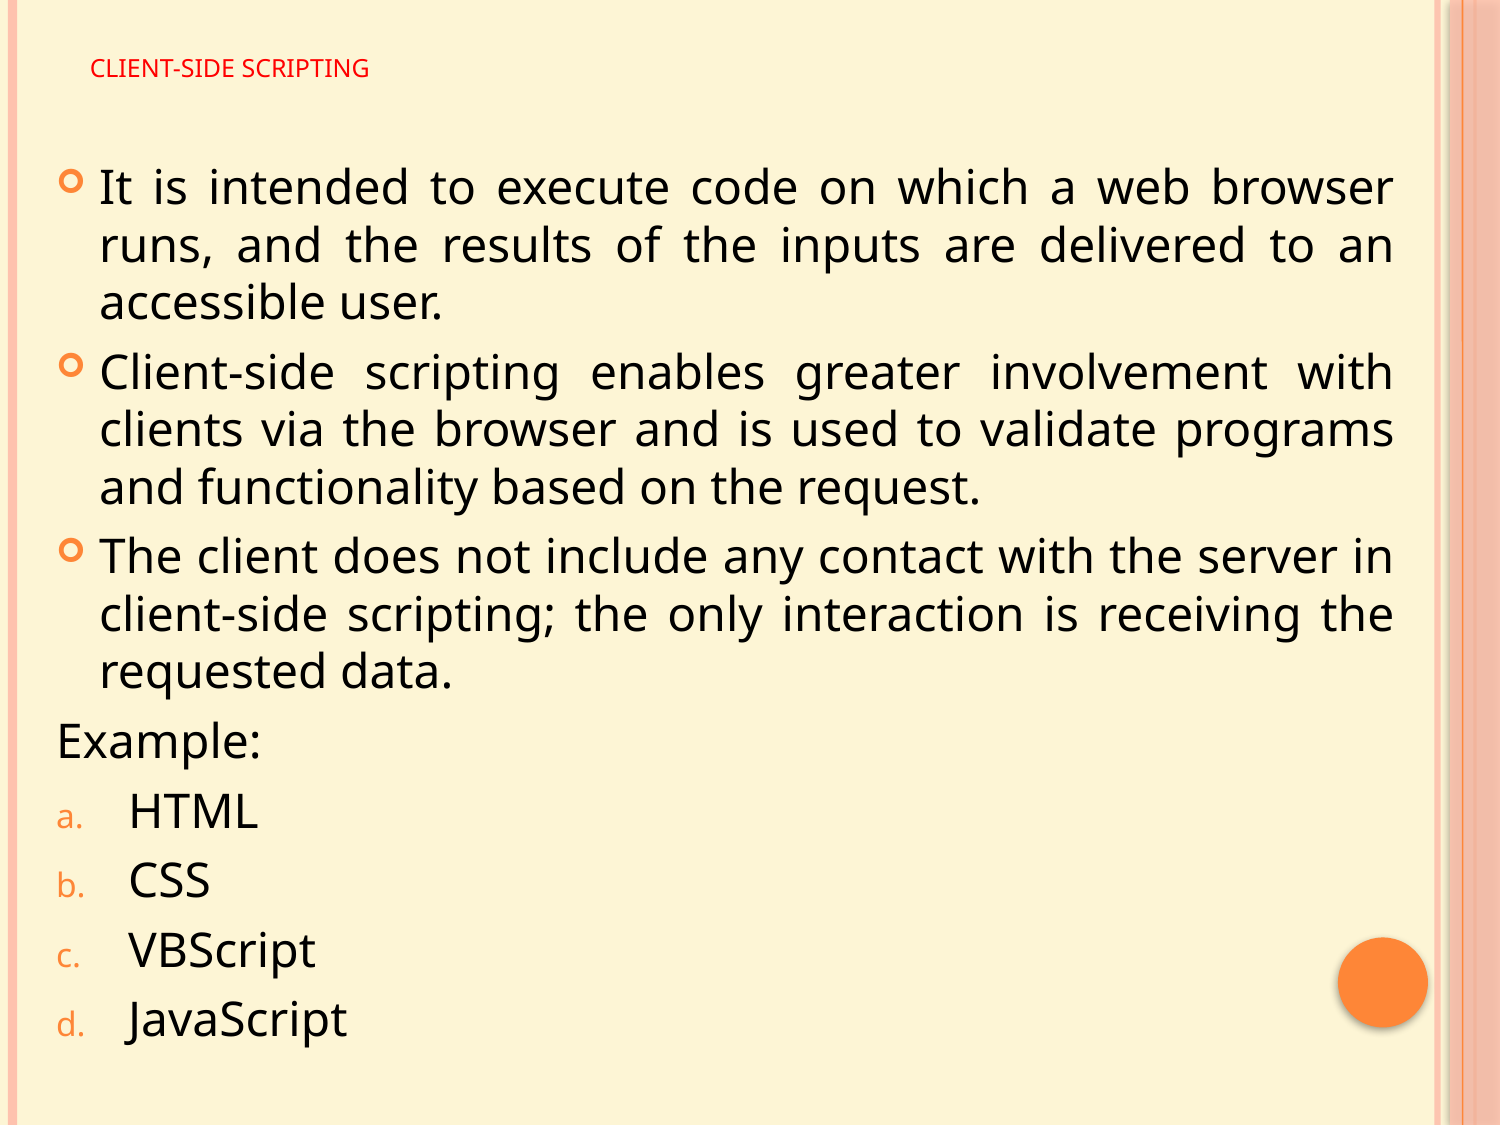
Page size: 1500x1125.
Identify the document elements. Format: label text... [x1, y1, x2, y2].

list It is intended to execute code on which a web browser runs, and the results of the inputs are delivered to an accessible user. Client-side scripting enables greater involvement with clients via the browser and is used to validate programs and functionality based on the request. The client does not include any contact with the server in client-side scripting; the only interaction is receiving the requested data. Example: HTML CSS VBScript JavaScript [41, 149, 1412, 1062]
title Client-side scripting [75, 45, 1300, 90]
